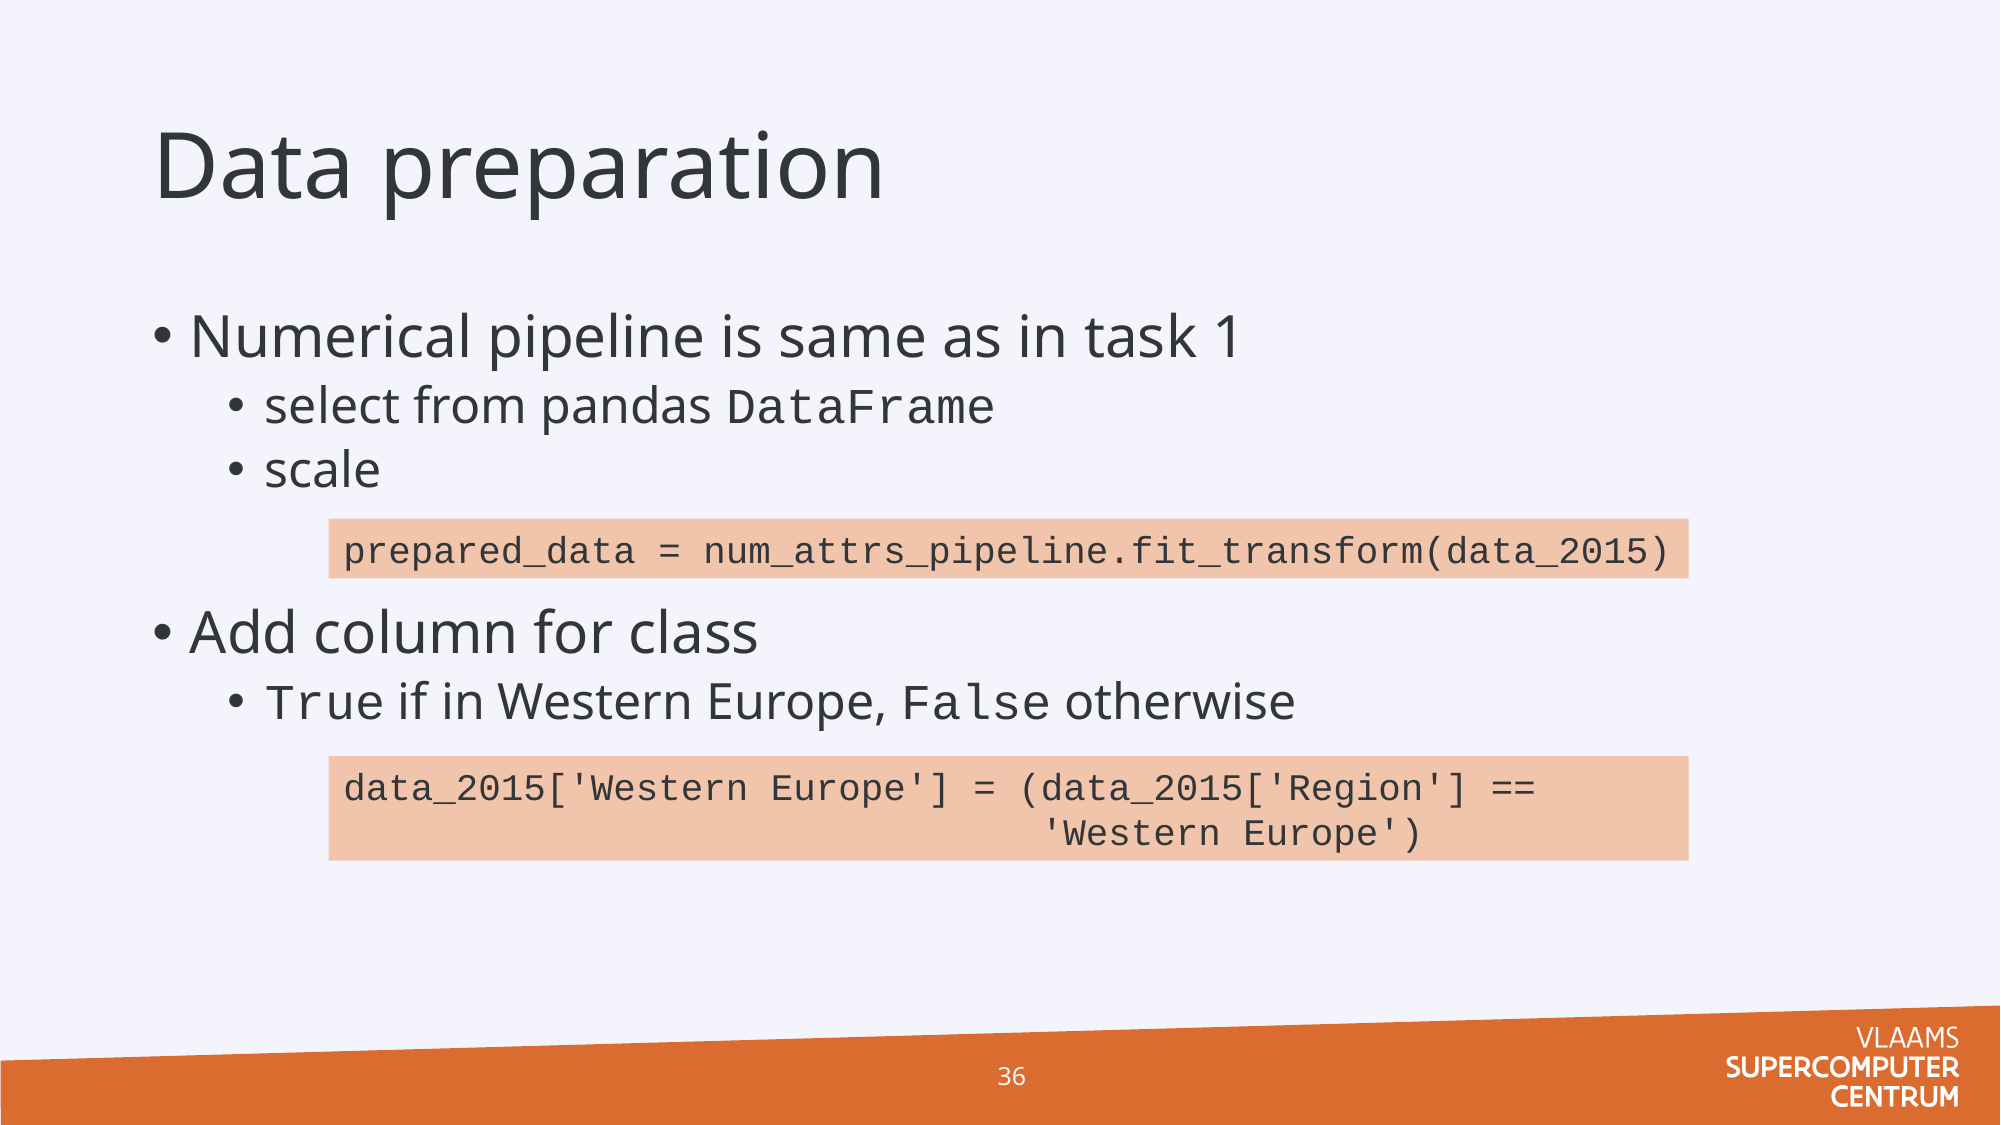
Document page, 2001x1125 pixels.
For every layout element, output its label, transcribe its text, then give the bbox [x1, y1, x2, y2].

title Data preparation [137, 59, 1863, 278]
text_box prepared_data = num_attrs_pipeline.fit_transform(data_2015) [328, 518, 1689, 579]
picture [1725, 1021, 1960, 1117]
list Numerical pipeline is same as in task 1 select from pandas DataFrame scale Add column for class True if in Western Europe, False otherwise [137, 299, 1863, 1014]
slide_number 36 [958, 1047, 1042, 1108]
text_box data_2015['Western Europe'] = (data_2015['Region'] == 'Western Europe') [328, 755, 1689, 861]
